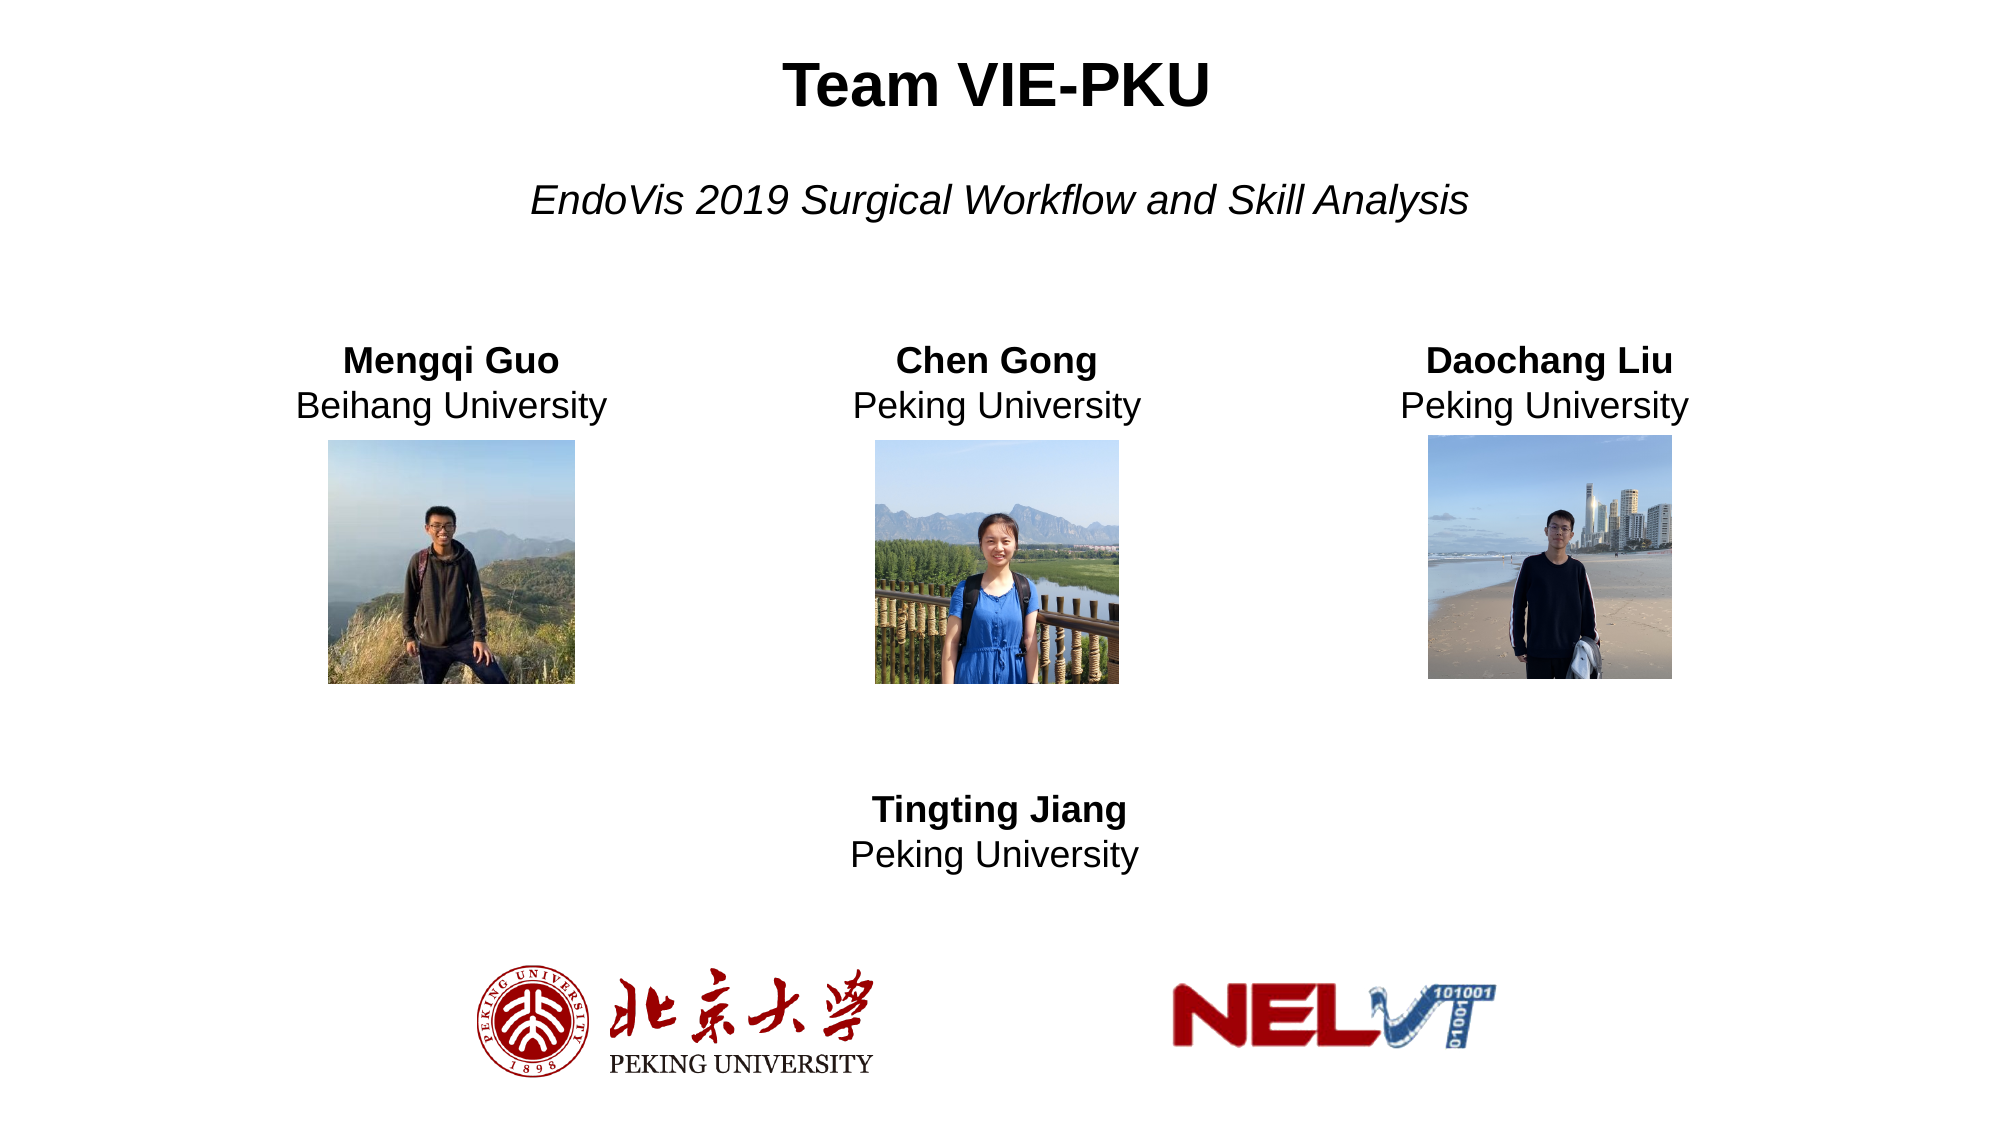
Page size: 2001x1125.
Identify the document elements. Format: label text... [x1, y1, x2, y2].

text_box Team VIE-PKU [767, 37, 1227, 127]
text_box Tingting Jiang Peking University [714, 777, 1286, 883]
text_box Mengqi Guo Beihang University [205, 328, 698, 434]
text_box Chen Gong Peking University [837, 328, 1157, 434]
text_box Daochang Liu Peking University [1305, 328, 1795, 434]
text_box EndoVis 2019 Surgical Workflow and Skill Analysis [496, 165, 1504, 231]
picture [472, 950, 878, 1082]
picture [1168, 977, 1500, 1055]
picture [328, 440, 575, 684]
picture [875, 440, 1119, 684]
picture [1428, 435, 1672, 679]
